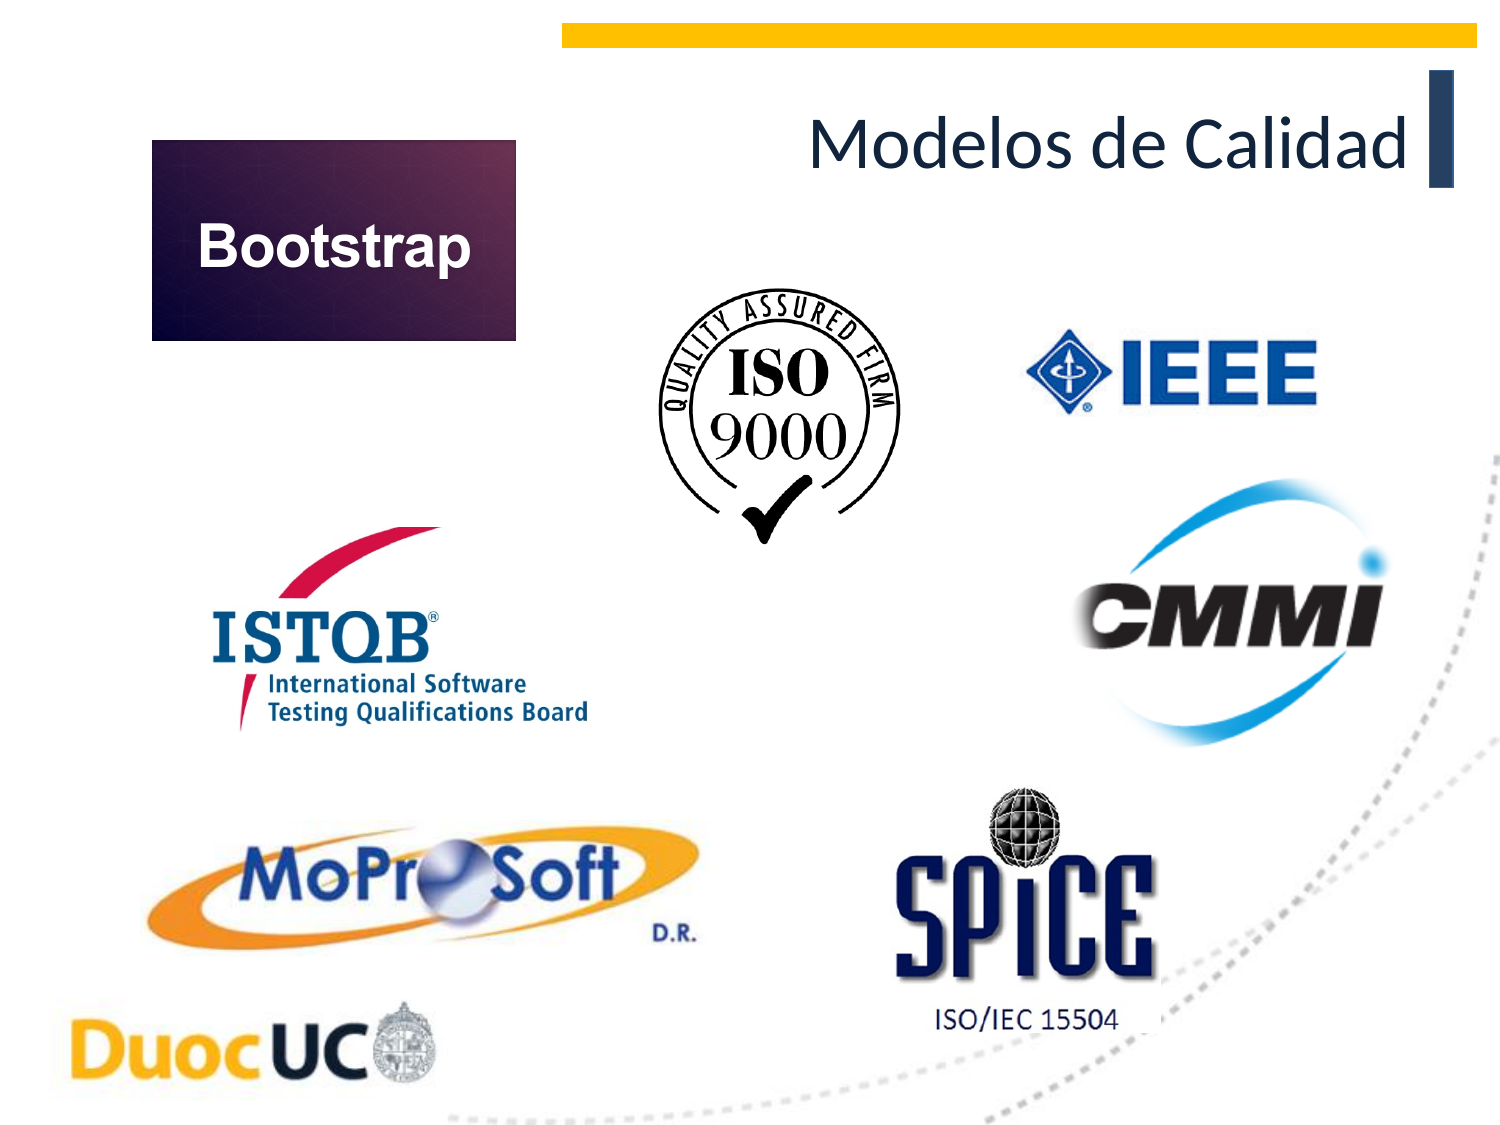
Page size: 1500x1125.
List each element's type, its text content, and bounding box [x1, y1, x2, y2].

picture [0, 0, 1500, 1125]
title Modelos de Calidad [74, 44, 1426, 233]
